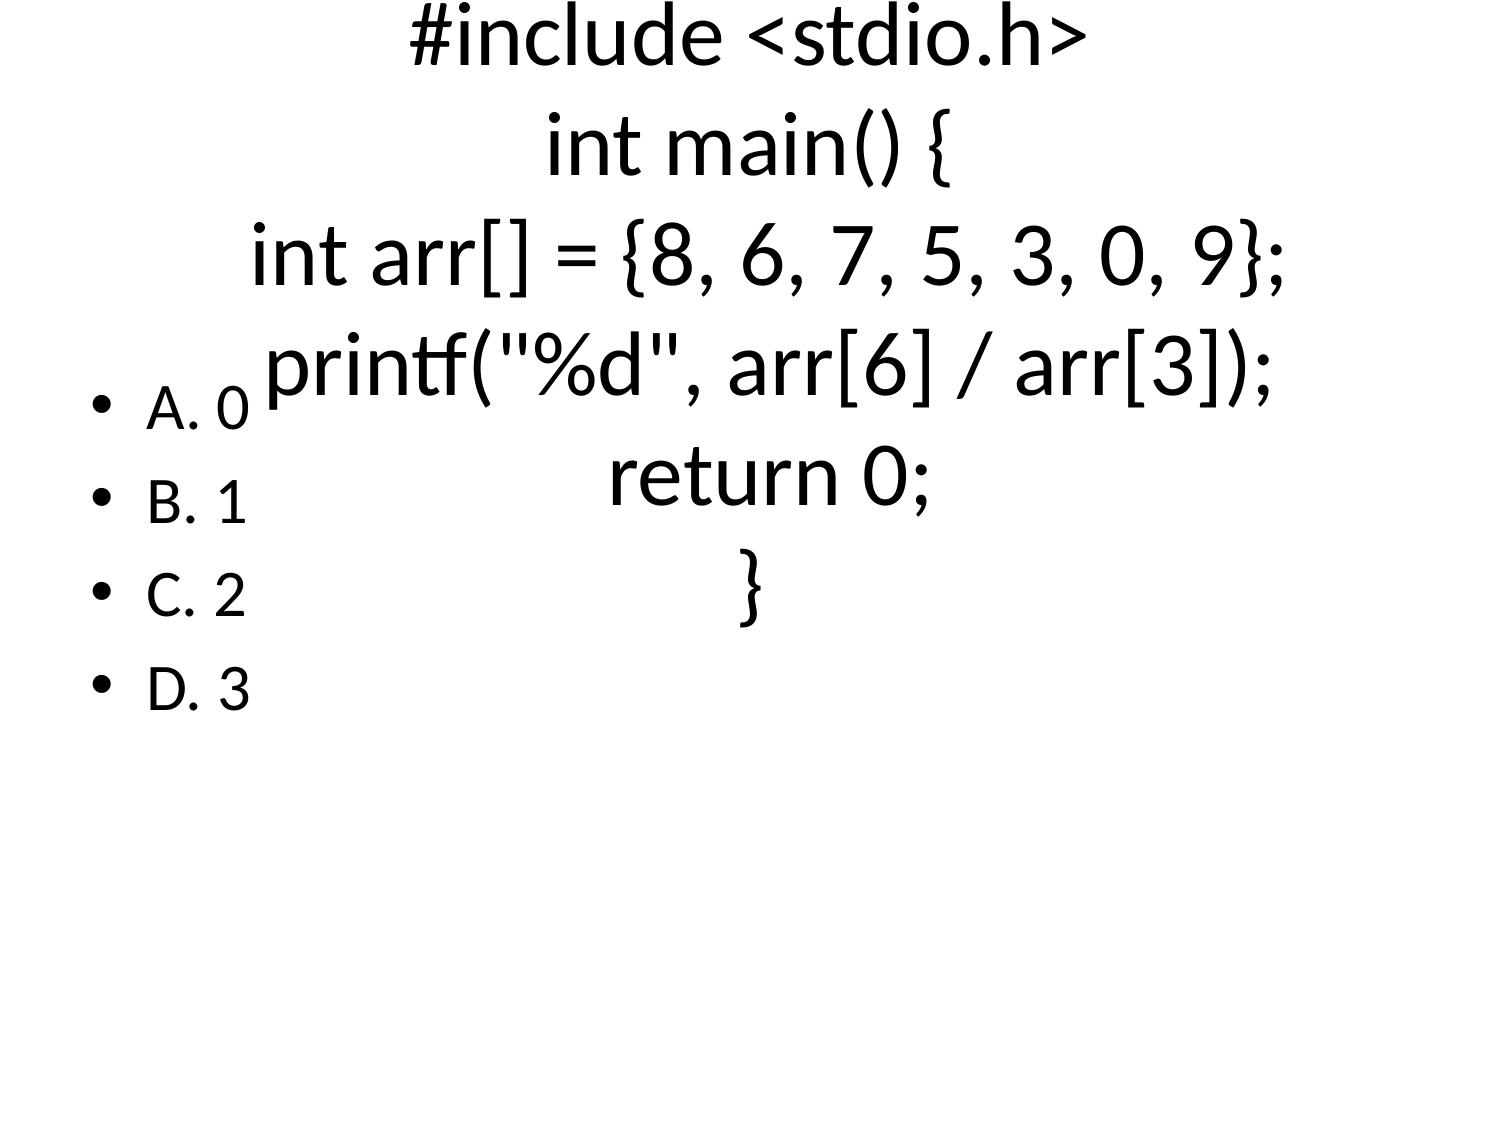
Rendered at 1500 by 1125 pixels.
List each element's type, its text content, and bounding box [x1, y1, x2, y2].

title Q23: What does the following C code print? #include <stdio.h> int main() { int arr[] = {8, 6, 7, 5, 3, 0, 9}; printf("%d", arr[6] / arr[3]); return 0; } [75, 45, 1425, 233]
list A. 0 B. 1 C. 2 D. 3 [75, 262, 1425, 1005]
